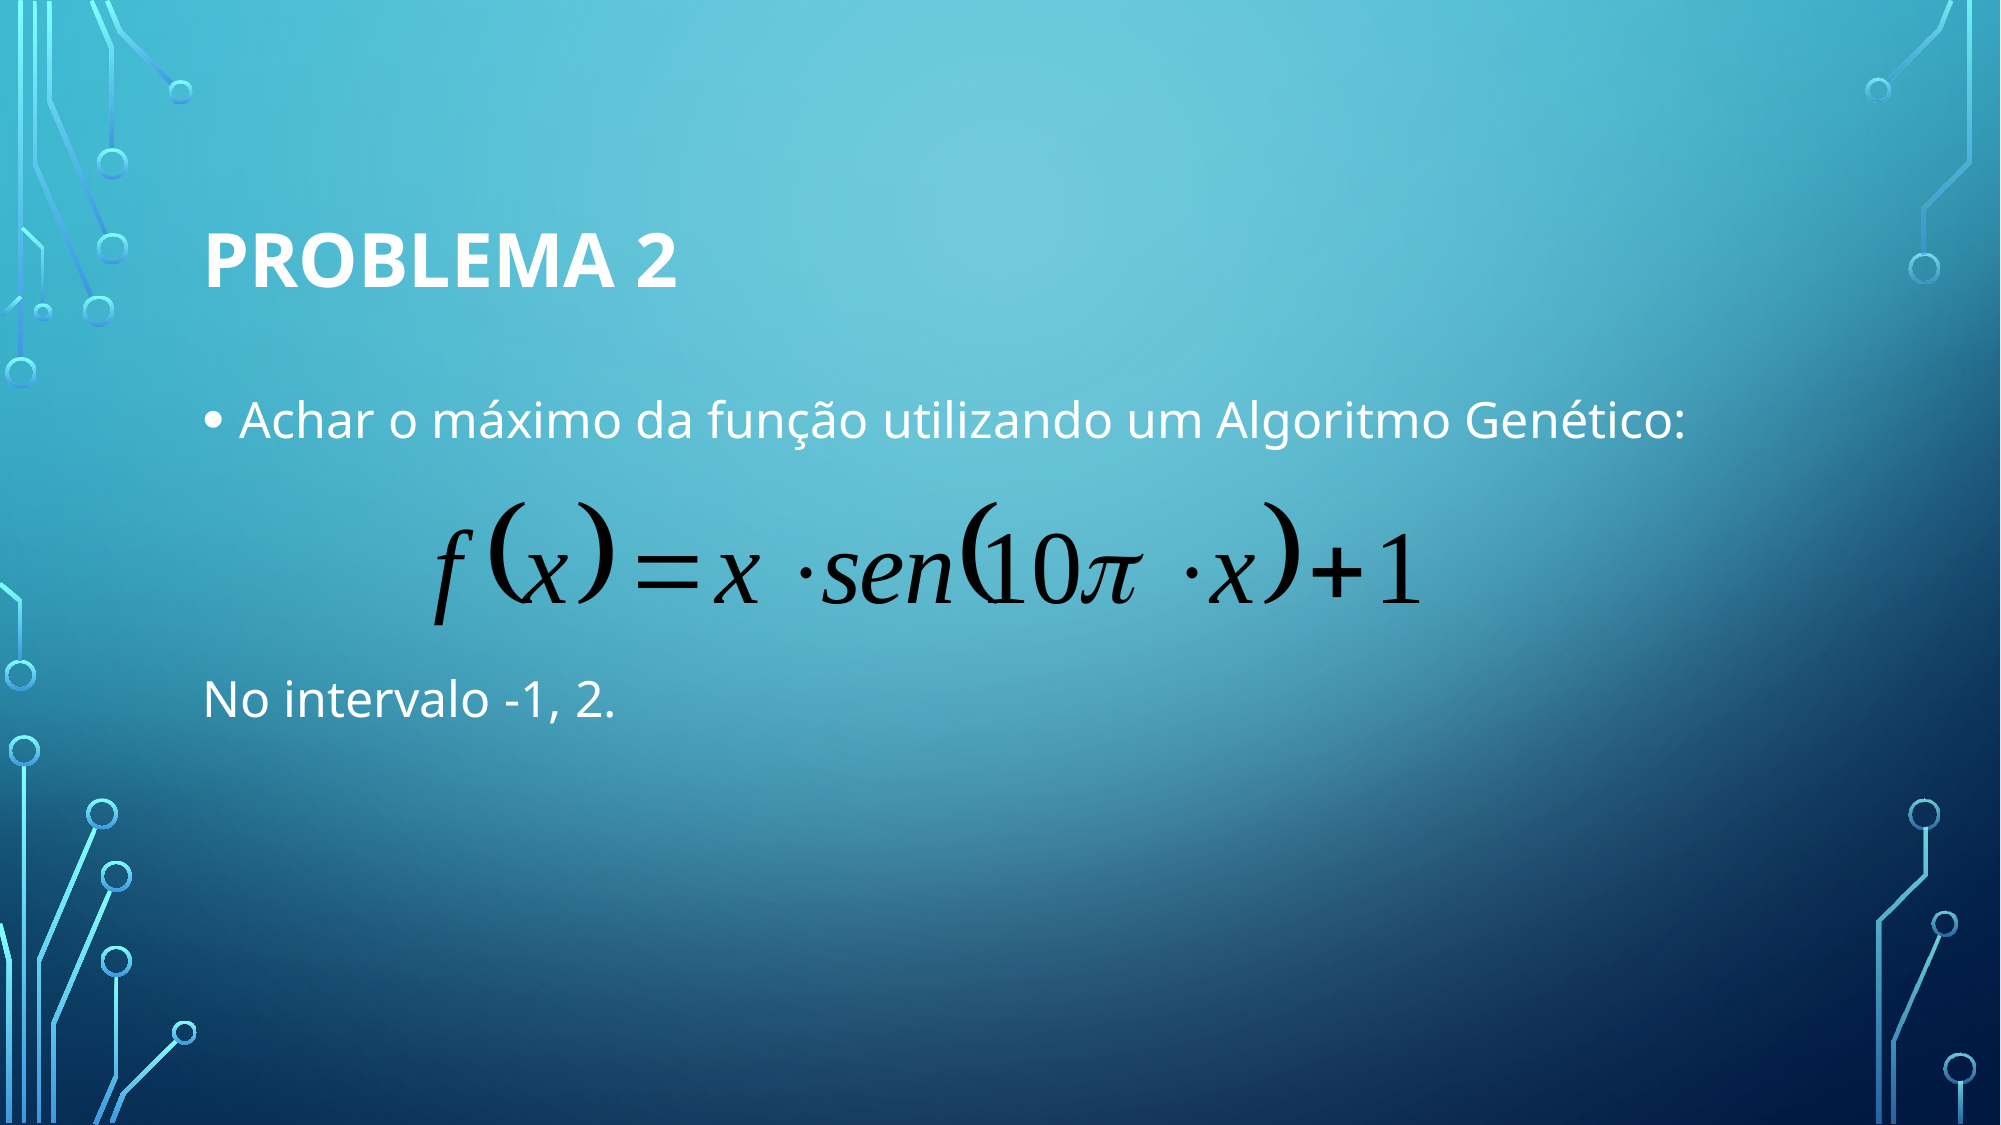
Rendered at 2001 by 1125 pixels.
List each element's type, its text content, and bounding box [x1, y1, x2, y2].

title Problema 2 [187, 101, 1813, 344]
list Achar o máximo da função utilizando um Algoritmo Genético: No intervalo -1, 2. [187, 369, 1813, 950]
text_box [398, 498, 1435, 647]
